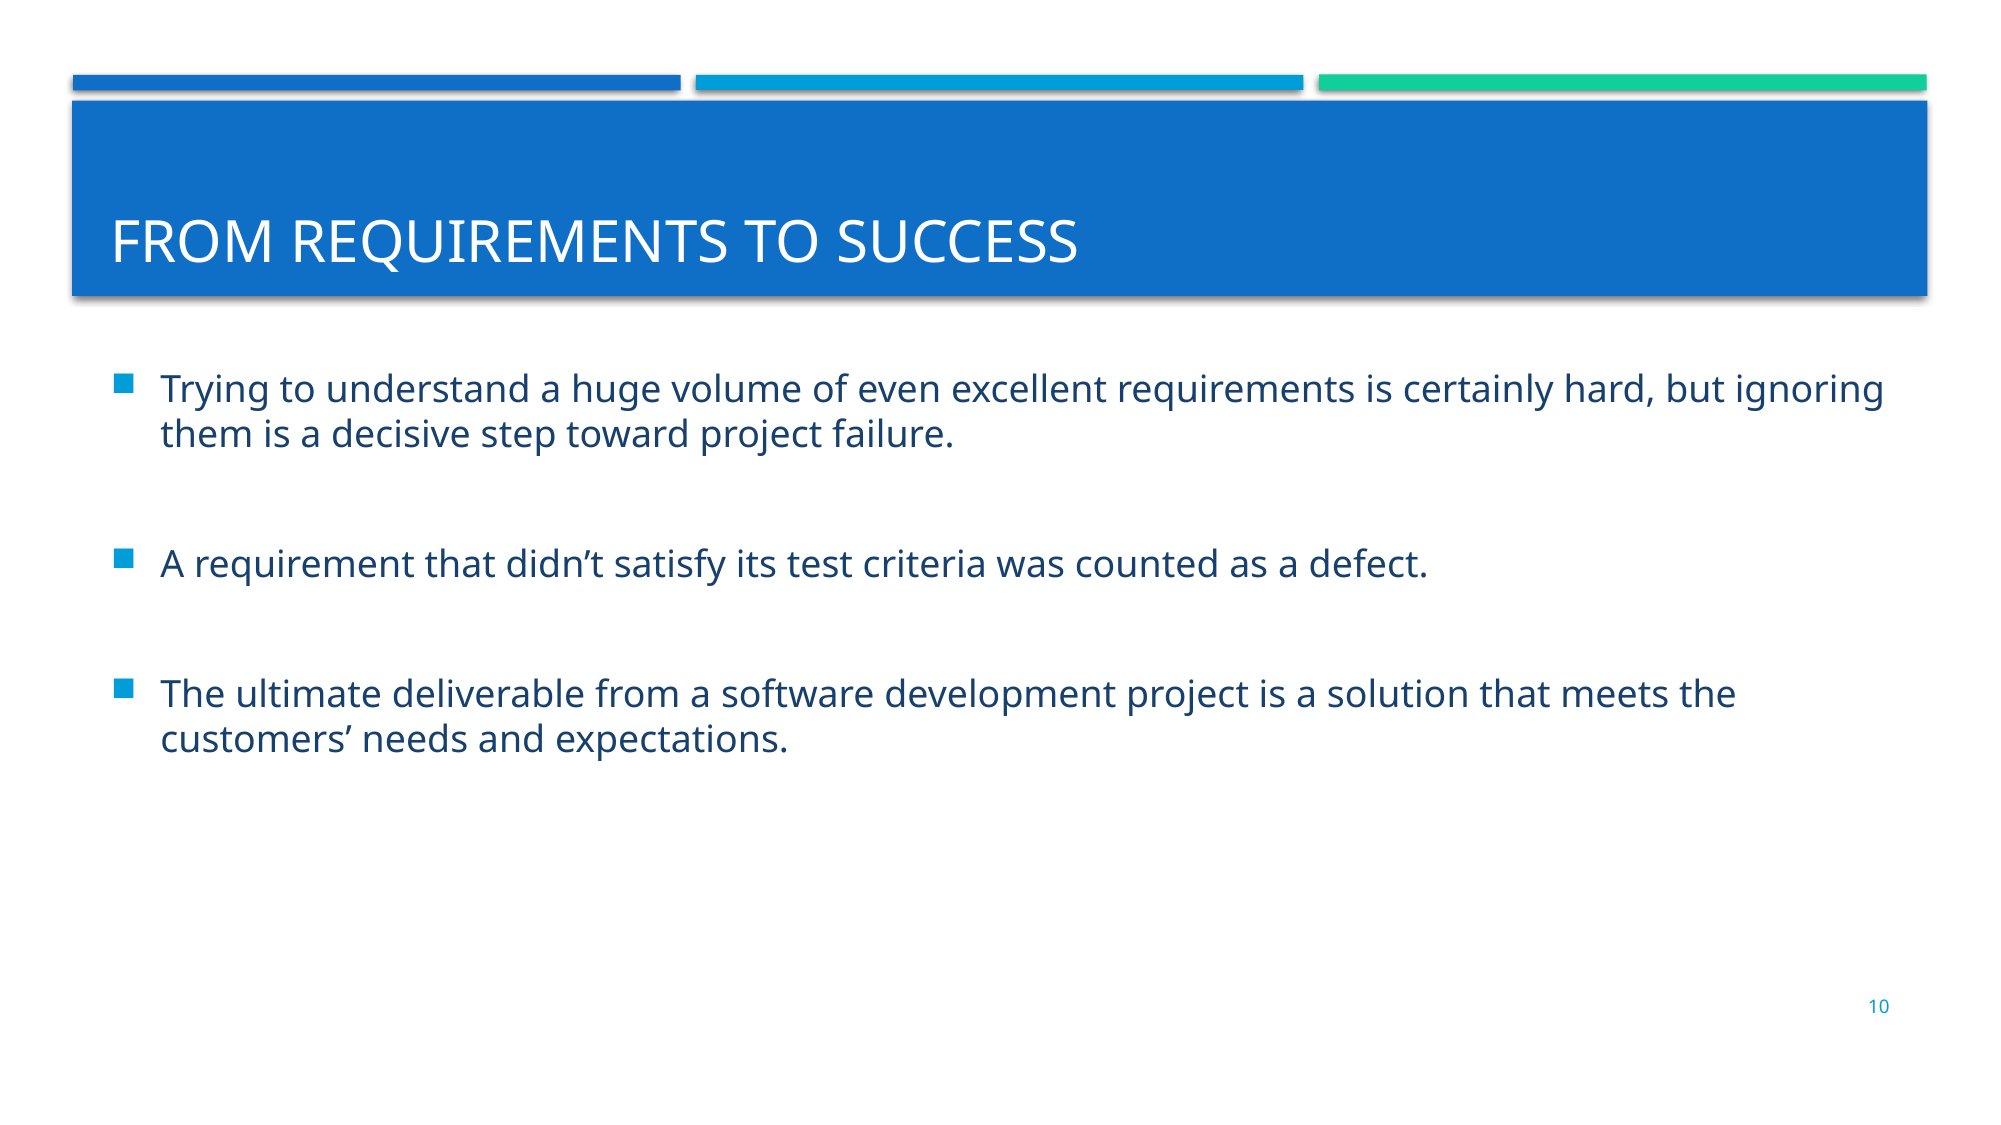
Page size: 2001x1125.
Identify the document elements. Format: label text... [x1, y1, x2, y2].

list Trying to understand a huge volume of even excellent requirements is certainly hard, but ignoring them is a decisive step toward project failure. A requirement that didn’t satisfy its test criteria was counted as a defect. The ultimate deliverable from a software development project is a solution that meets the customers’ needs and expectations. [95, 357, 1905, 962]
slide_number 10 [1732, 977, 1905, 1037]
title From requirements to success [95, 115, 1905, 282]
